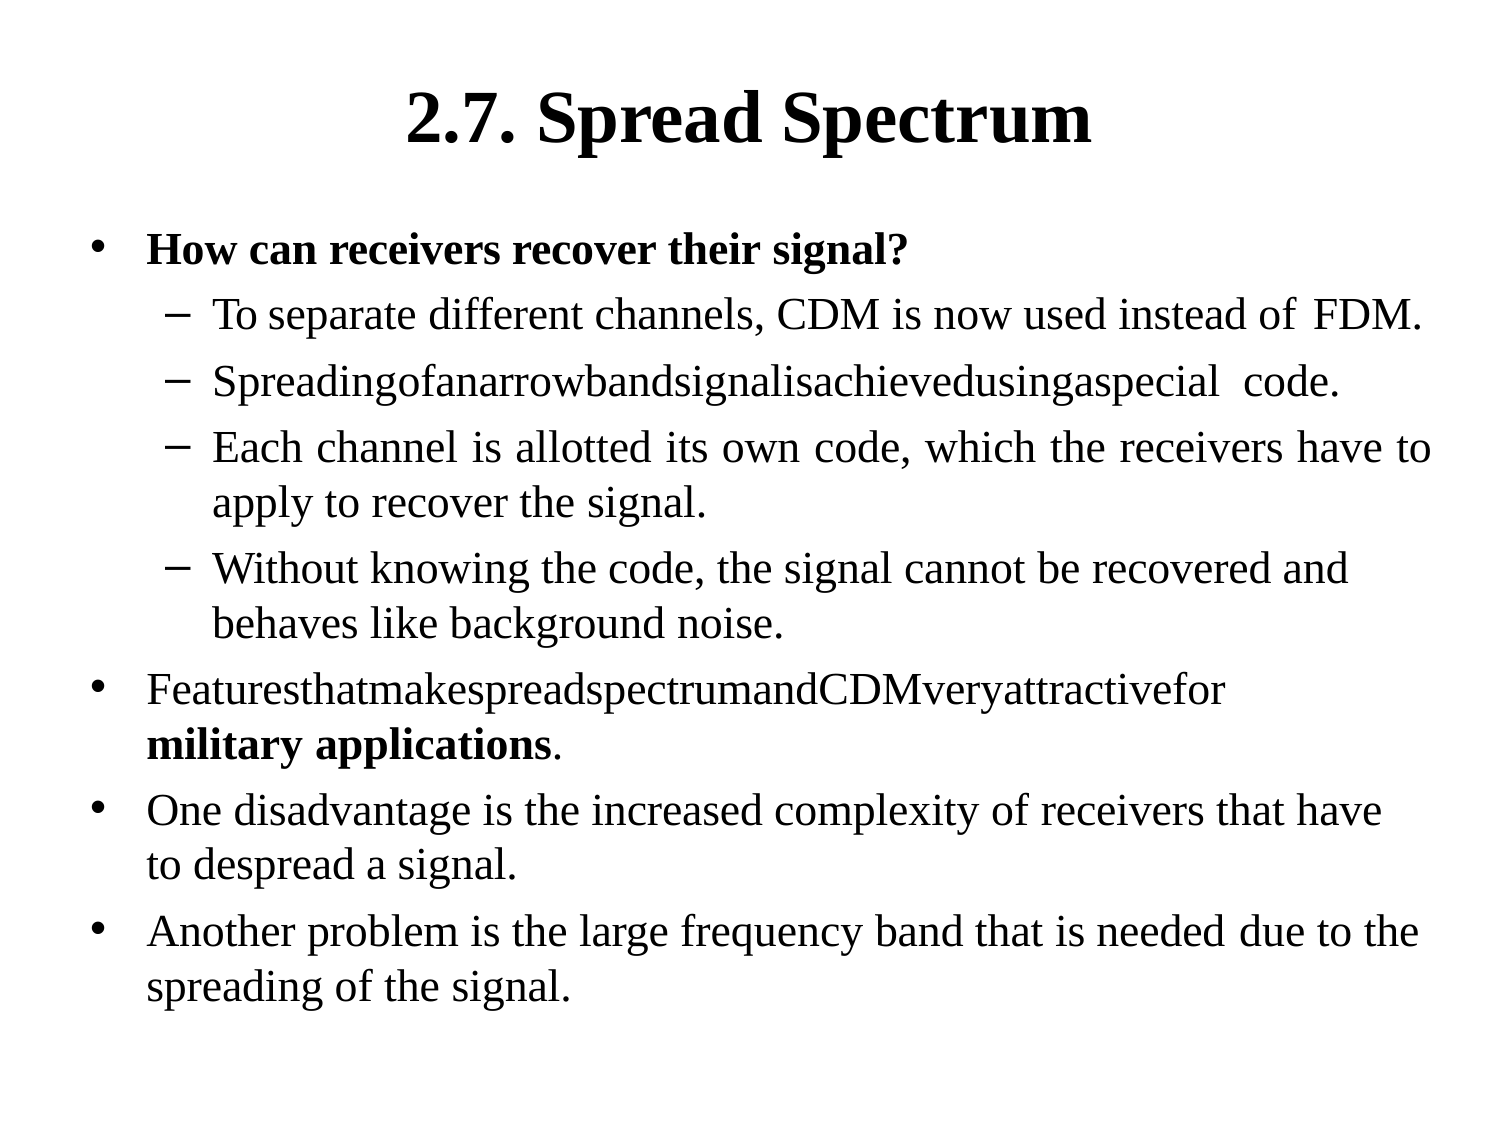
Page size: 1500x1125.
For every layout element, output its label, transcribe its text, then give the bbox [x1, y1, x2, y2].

text_box How can receivers recover their signal? To separate different channels, CDM is now used instead of FDM. Spreadingofanarrowbandsignalisachievedusingaspecial code. Each channel is allotted its own code, which the receivers have to apply to recover the signal. Without knowing the code, the signal cannot be recovered and behaves like background noise. FeaturesthatmakespreadspectrumandCDMveryattractivefor military applications. One disadvantage is the increased complexity of receivers that have to despread a signal. Another problem is the large frequency band that is needed due to the spreading of the signal. [87, 205, 1438, 1011]
title 2.7. Spread Spectrum [402, 64, 1098, 205]
